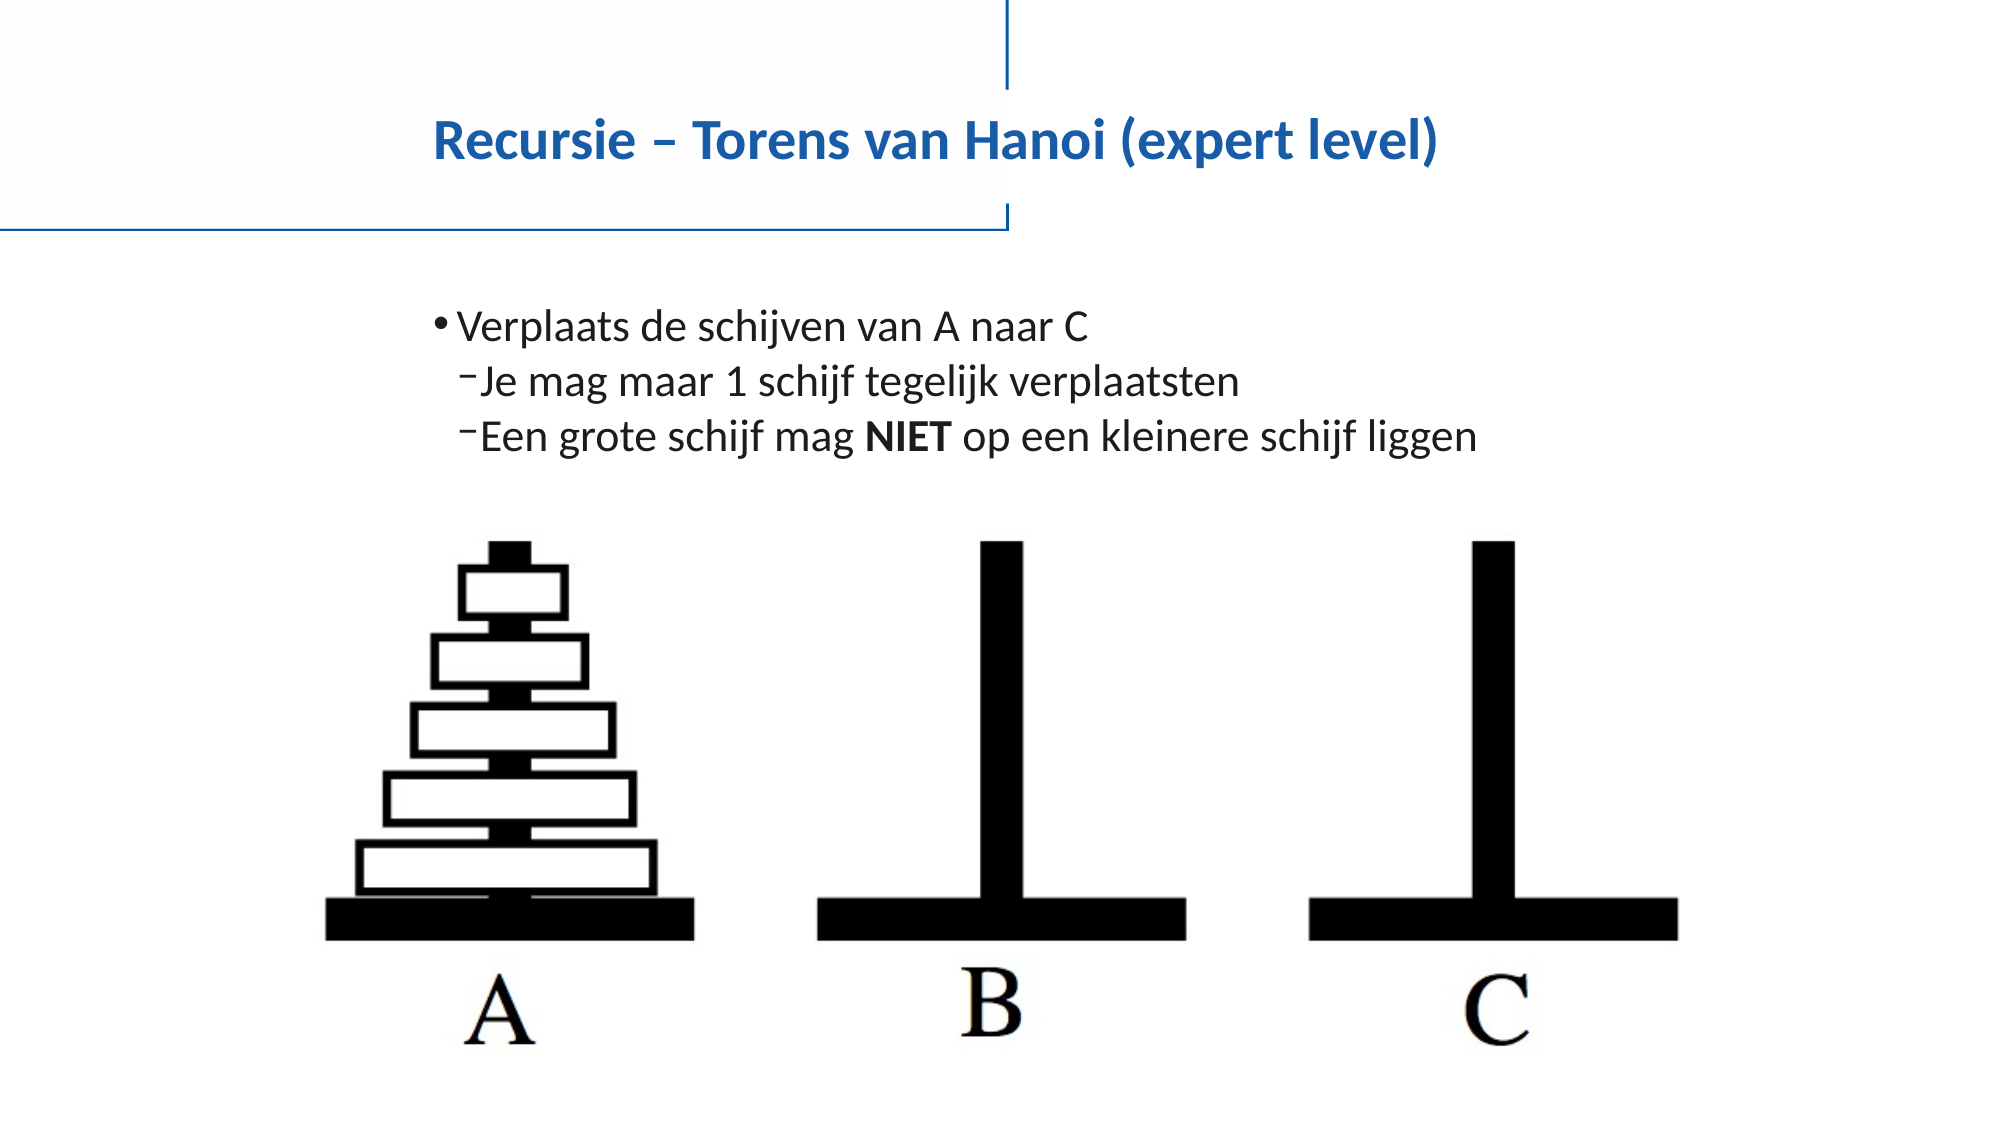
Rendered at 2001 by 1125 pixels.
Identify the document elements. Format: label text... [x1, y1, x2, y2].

picture [0, 0, 1009, 231]
picture [316, 532, 1684, 1057]
title Recursie – Torens van Hanoi (expert level) [433, 112, 1842, 169]
list Verplaats de schijven van A naar C Je mag maar 1 schijf tegelijk verplaatsten Een grote schijf mag NIET op een kleinere schijf liggen [433, 295, 1842, 995]
